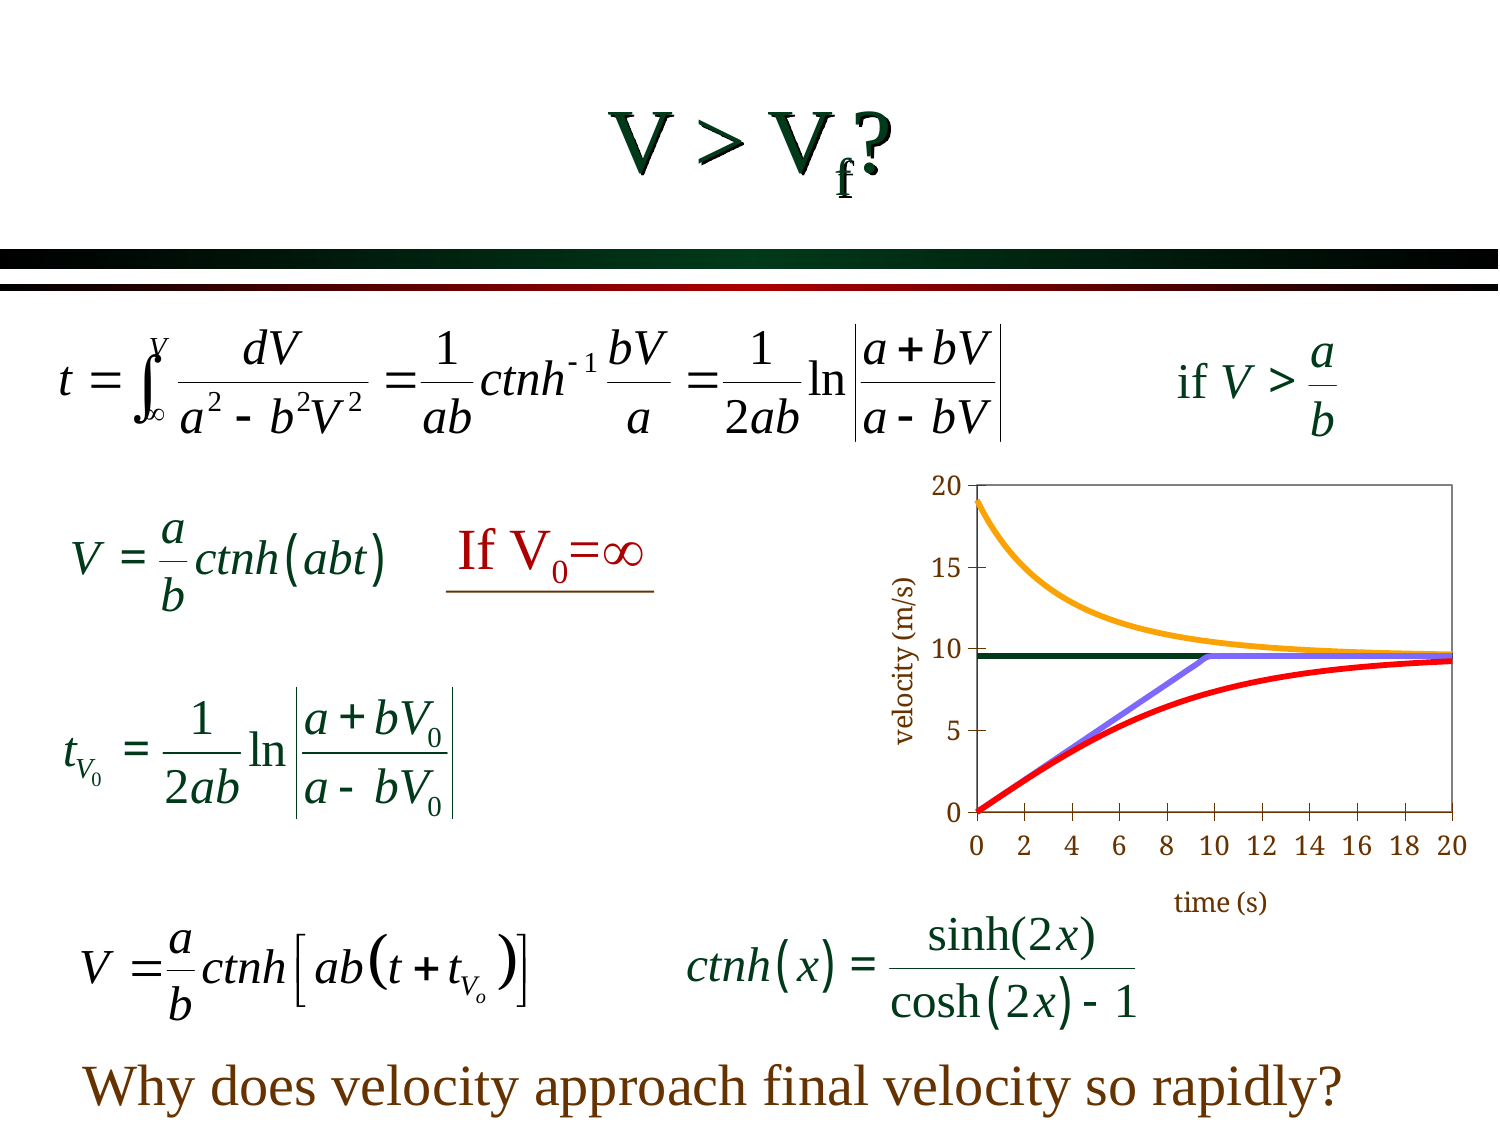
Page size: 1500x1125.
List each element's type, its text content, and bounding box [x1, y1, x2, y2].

title V > Vf? [112, 49, 1388, 238]
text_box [52, 501, 655, 618]
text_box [60, 682, 459, 825]
chart [861, 446, 1492, 940]
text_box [55, 318, 1008, 448]
text_box Why does velocity approach final velocity so rapidly? [67, 1039, 1360, 1125]
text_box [61, 909, 540, 1026]
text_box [669, 907, 1141, 1037]
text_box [1174, 323, 1342, 443]
